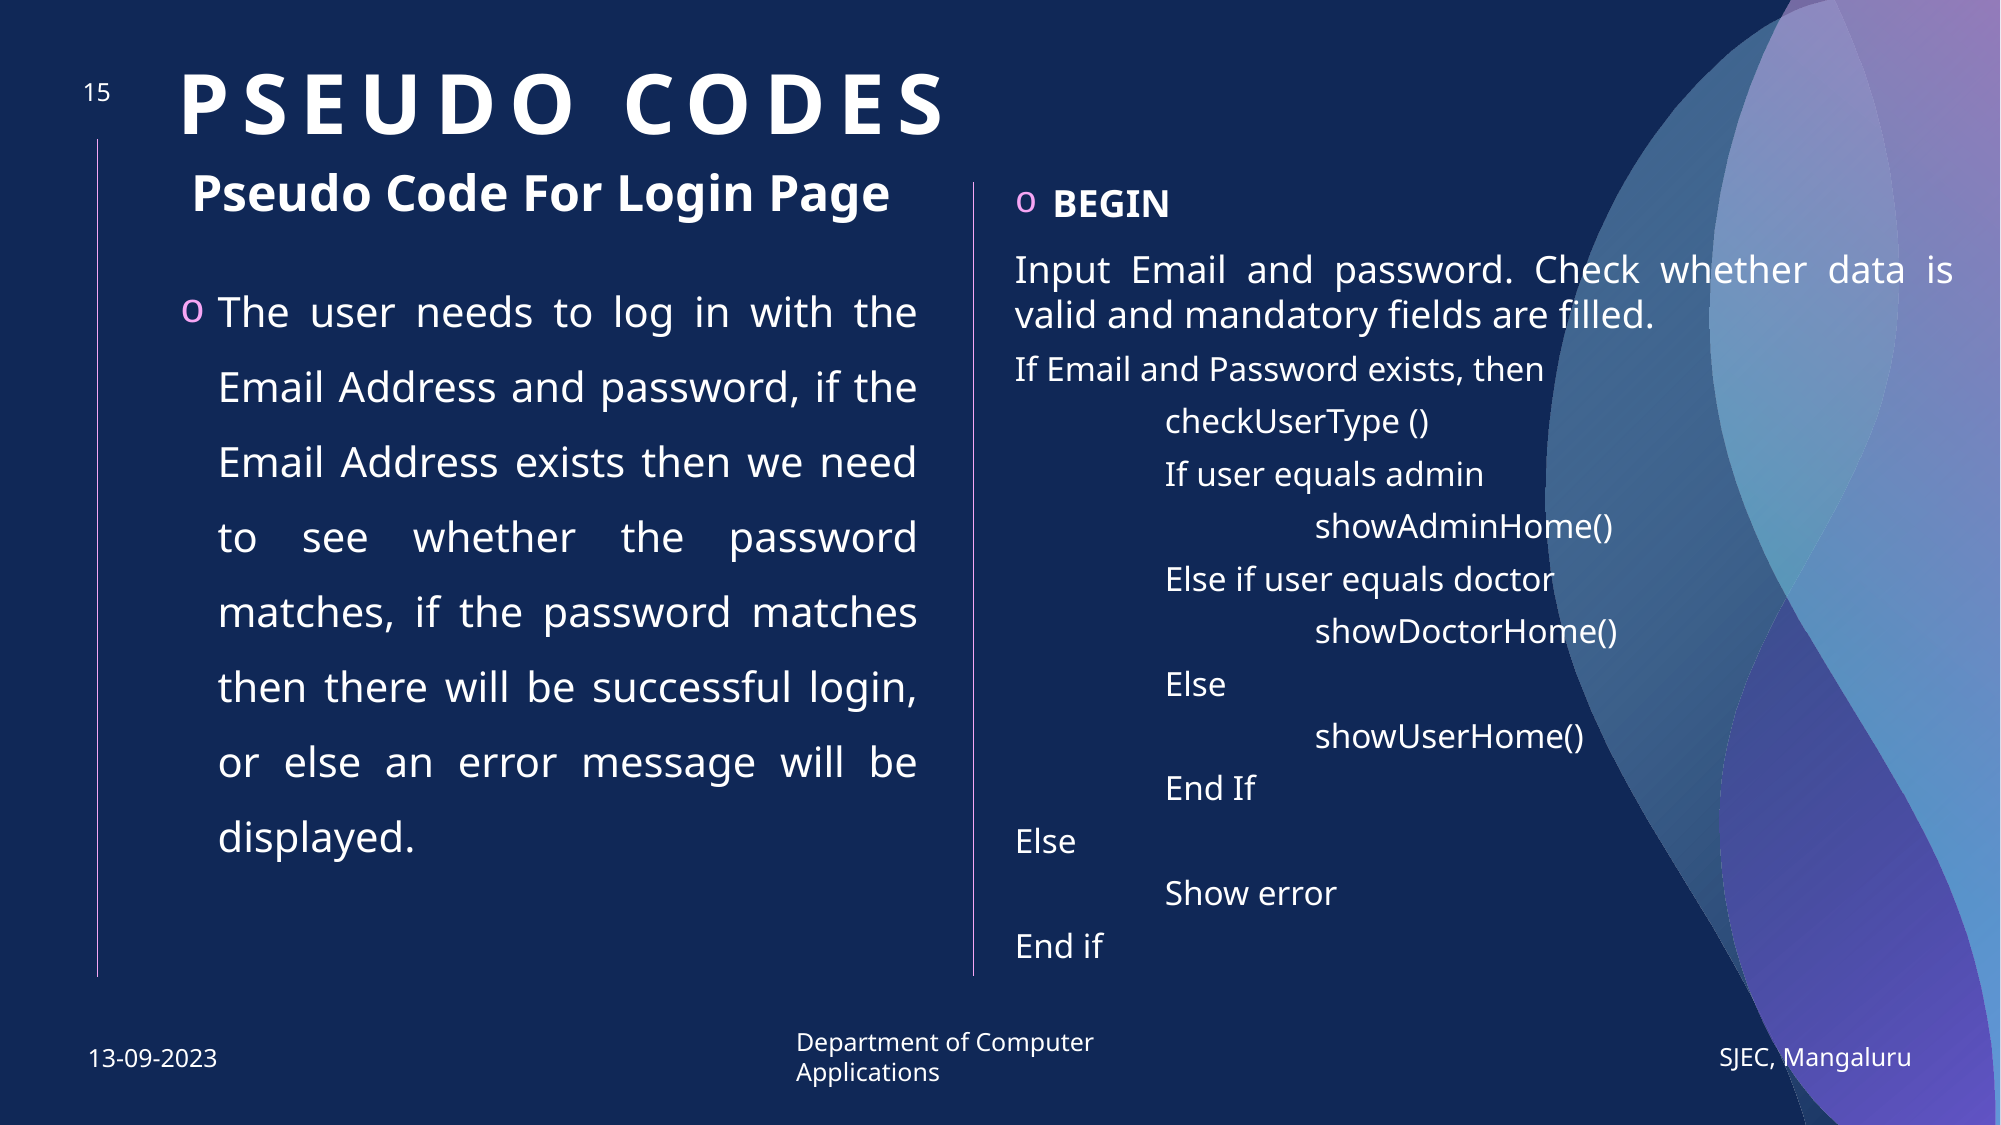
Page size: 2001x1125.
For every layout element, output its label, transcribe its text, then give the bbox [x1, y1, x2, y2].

footer Department of Computer Applications [781, 1033, 1219, 1079]
text_box 13-09-2023 [72, 1034, 241, 1080]
list The user needs to log in with the Email Address and password, if the Email Address exists then we need to see whether the password matches, if the password matches then there will be successful login, or else an error message will be displayed. [164, 253, 934, 817]
text_box SJEC, Mangaluru [1544, 1033, 1928, 1079]
list Pseudo Code For Login Page [176, 160, 1039, 242]
list BEGIN Input Email and password. Check whether data is valid and mandatory fields are filled. If Email and Password exists, then checkUserType () If user equals admin showAdminHome() Else if user equals doctor showDoctorHome() Else showUserHome() End If Else Show error End if [999, 172, 1970, 987]
title PSEUDO CODES [162, 8, 1620, 161]
slide_number 15 [53, 67, 140, 119]
